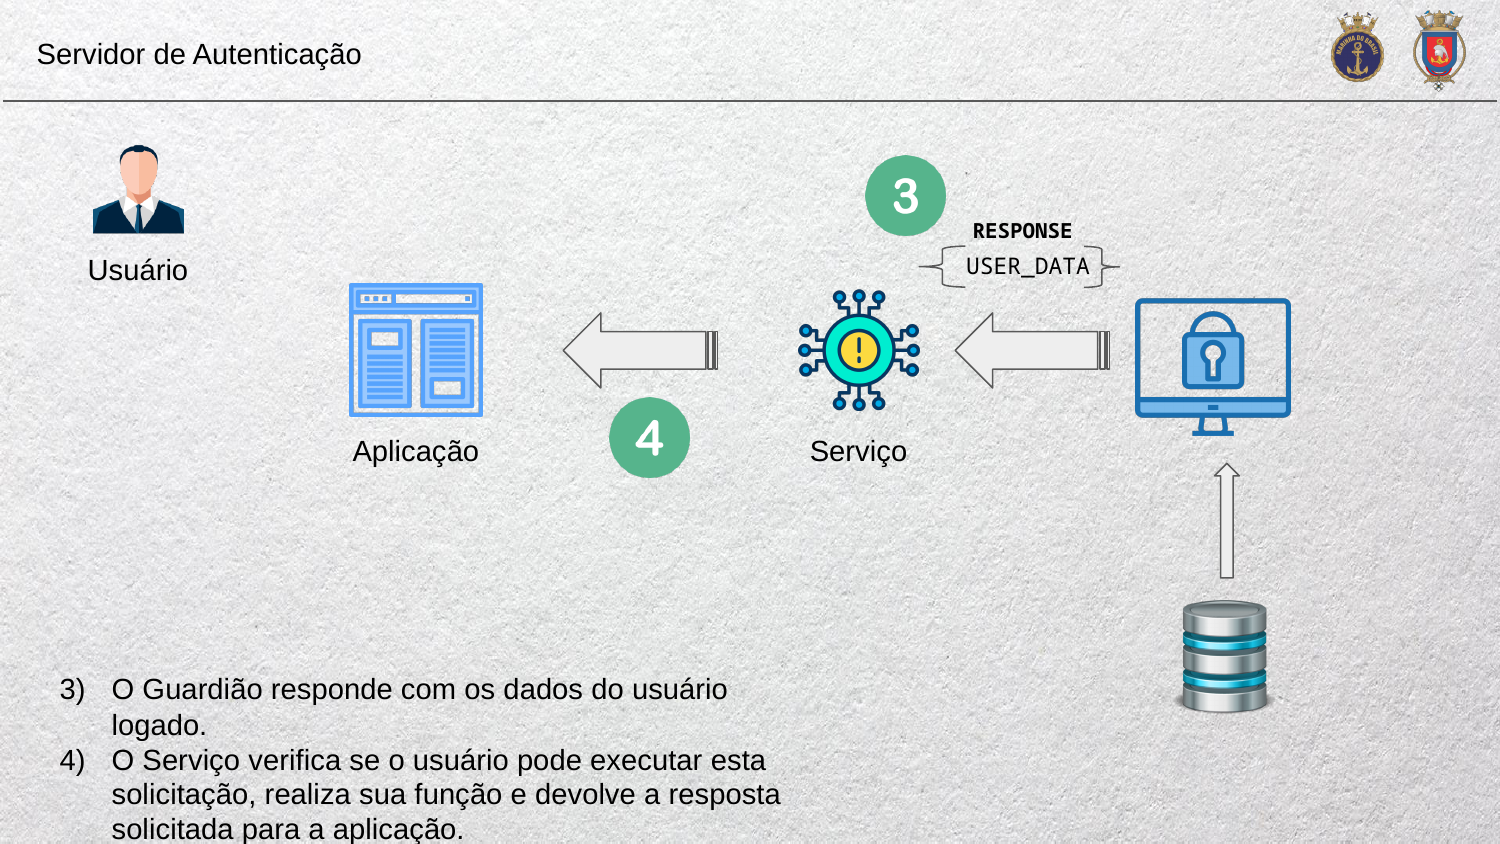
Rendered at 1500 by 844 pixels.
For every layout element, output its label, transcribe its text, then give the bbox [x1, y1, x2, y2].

text_box [1084, 246, 1120, 288]
text_box [919, 246, 966, 288]
text_box Serviço [774, 416, 943, 478]
text_box Usuário [67, 236, 209, 298]
text_box [955, 312, 1098, 388]
text_box O Guardião responde com os dados do usuário logado. O Serviço verifica se o usuário pode executar esta solicitação, realiza sua função e devolve a resposta solicitada para a aplicação. [21, 655, 847, 725]
text_box USER_DATA [950, 236, 1120, 298]
text_box Servidor de Autenticação [21, 20, 856, 82]
text_box Aplicação [331, 416, 501, 478]
text_box [1214, 463, 1240, 578]
text_box [1100, 331, 1105, 370]
text_box [708, 331, 713, 370]
text_box RESPONSE [938, 202, 1107, 245]
picture [0, 0, 1500, 844]
text_box [563, 312, 706, 388]
